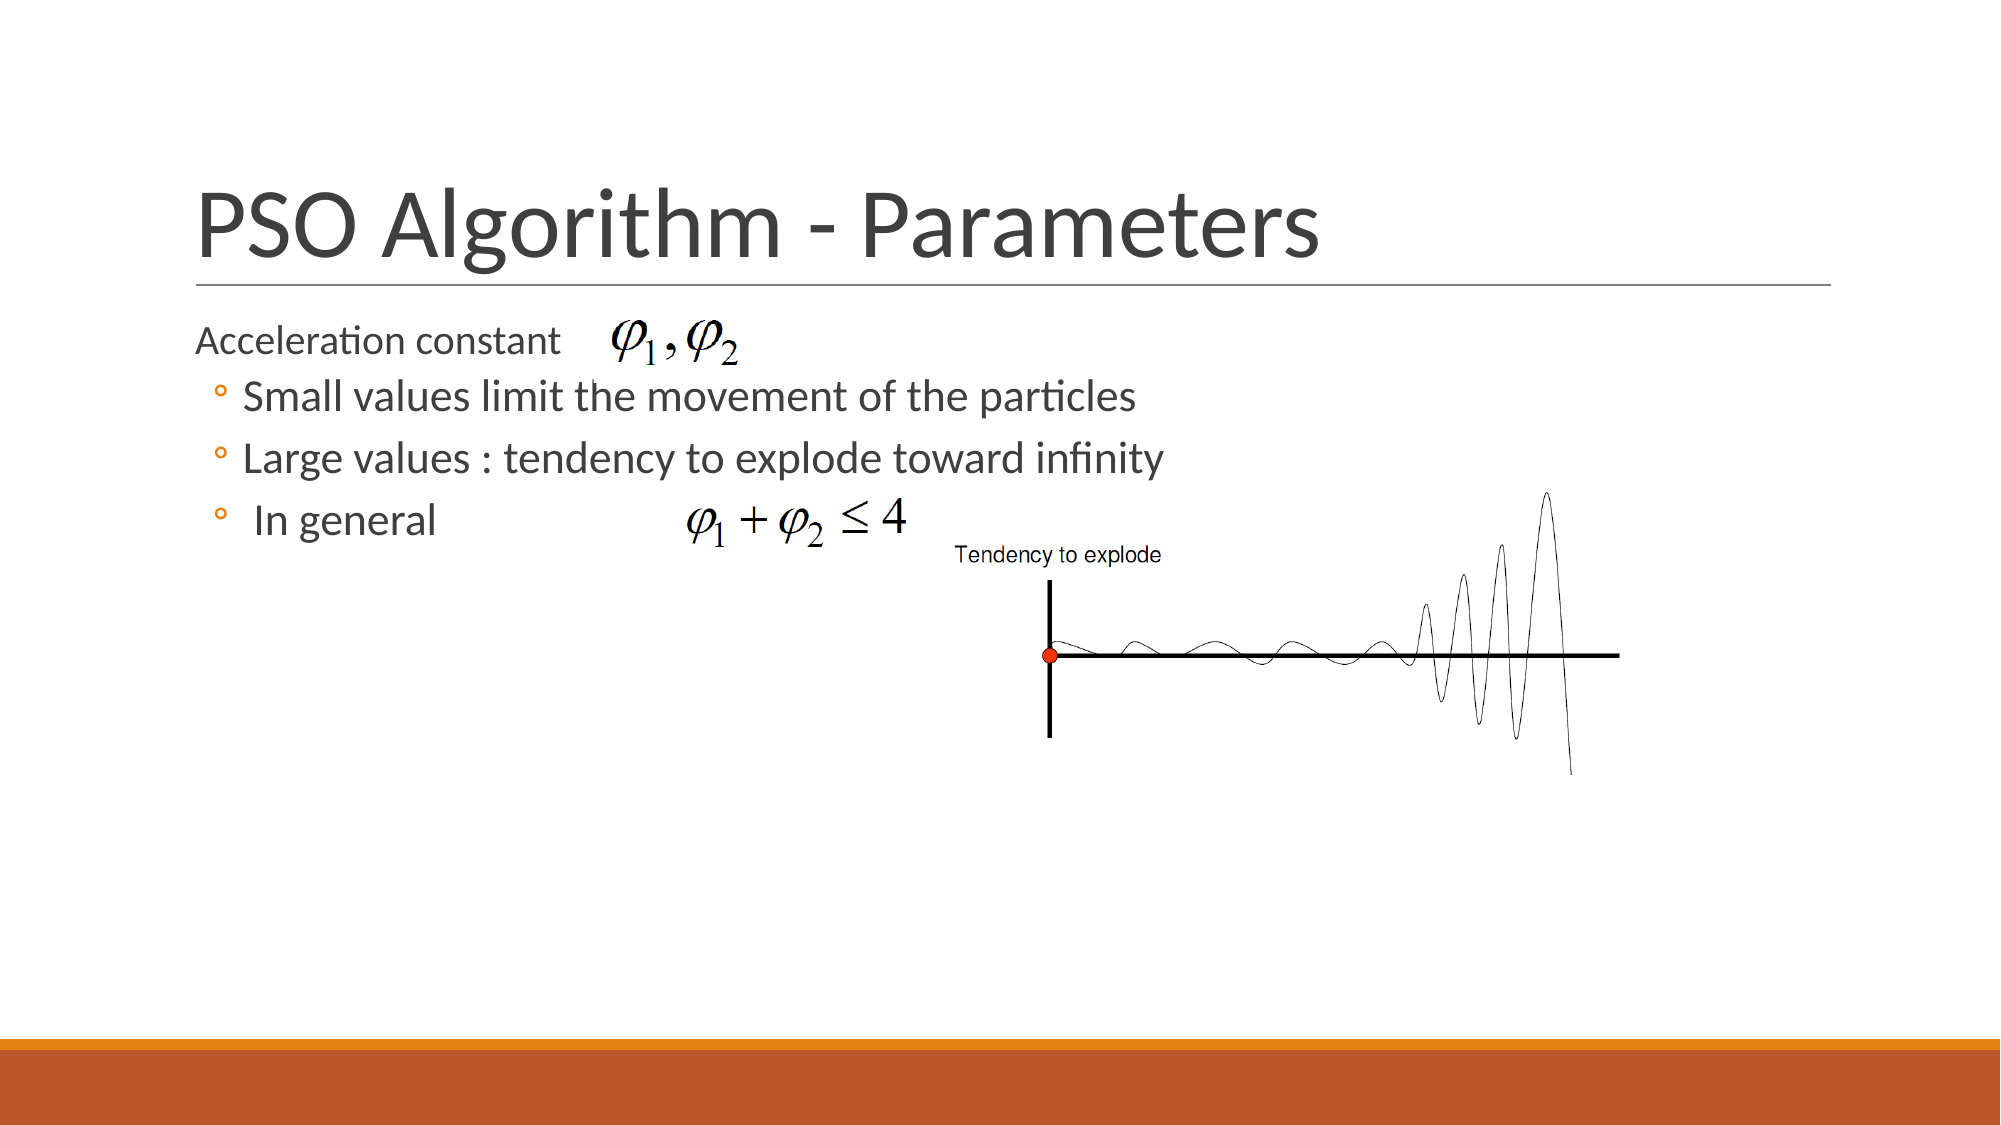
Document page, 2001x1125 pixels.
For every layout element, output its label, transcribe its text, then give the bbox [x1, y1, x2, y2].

title PSO Algorithm - Parameters [180, 47, 1830, 285]
picture [593, 310, 757, 383]
picture [674, 487, 922, 561]
picture [949, 486, 1638, 776]
list Acceleration constant Small values limit the movement of the particles Large values : tendency to explode toward infinity In general [180, 310, 1830, 971]
